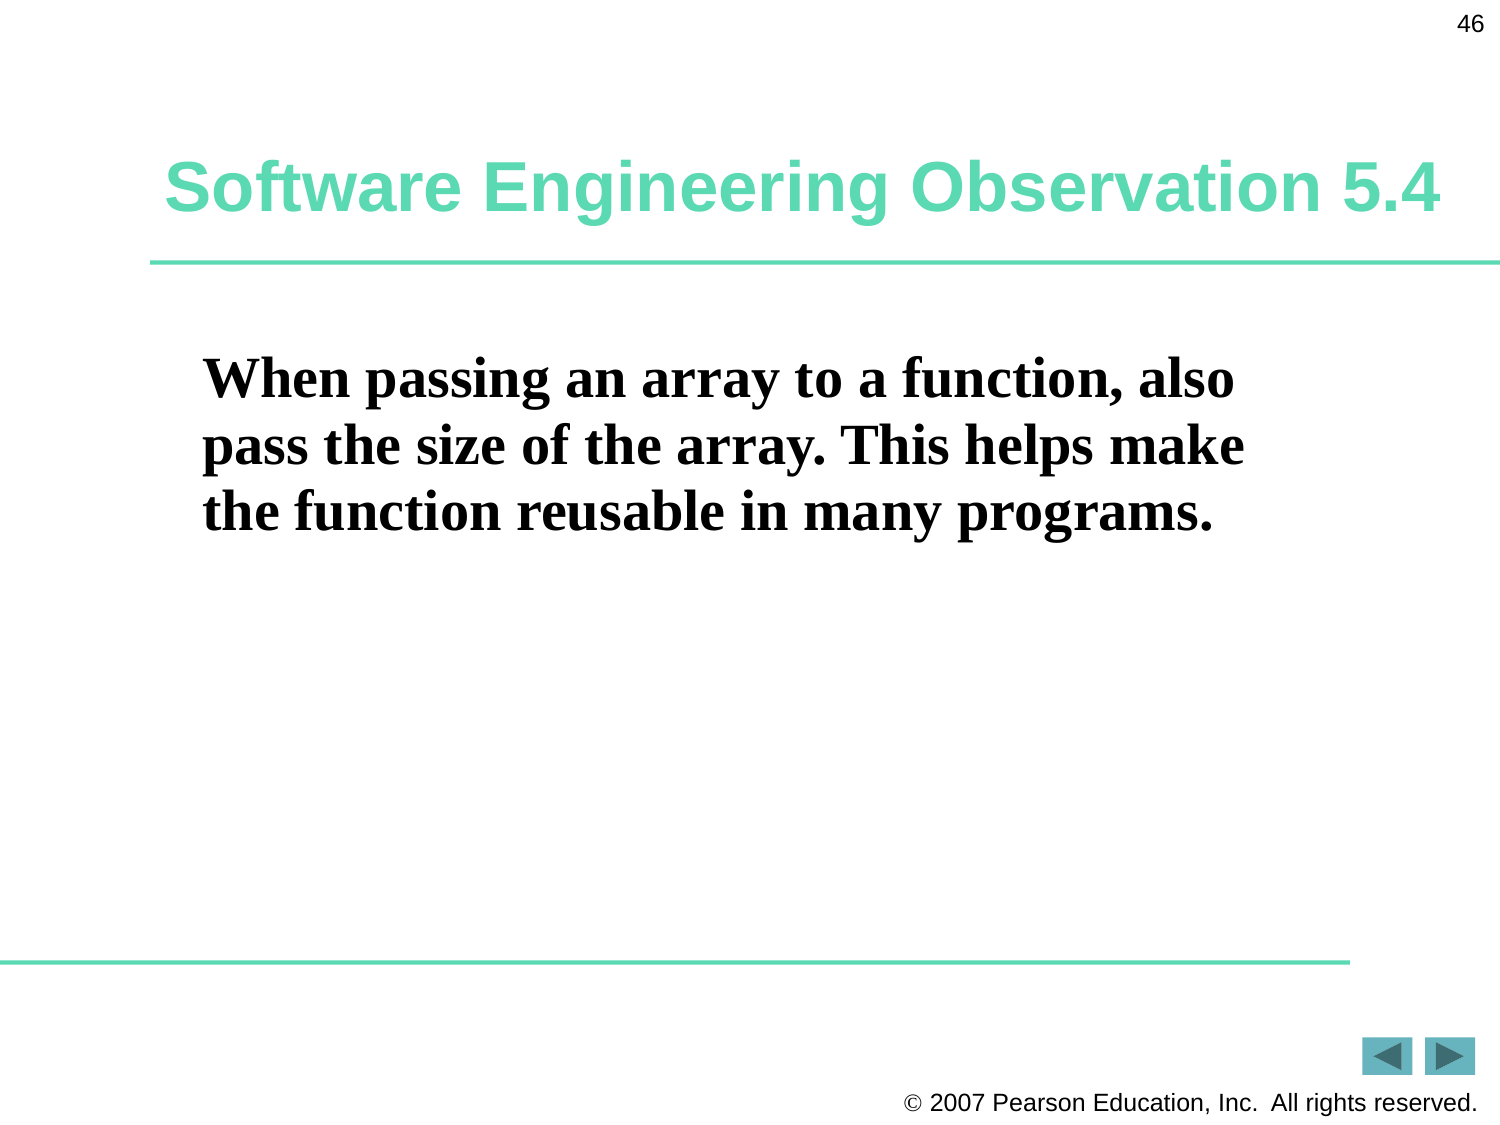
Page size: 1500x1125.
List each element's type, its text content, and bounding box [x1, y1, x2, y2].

list When passing an array to a function, also pass the size of the array. This helps make the function reusable in many programs. [187, 337, 1319, 553]
slide_number 46 [1149, 0, 1500, 79]
title Software Engineering Observation 5.4 [149, 89, 1475, 286]
